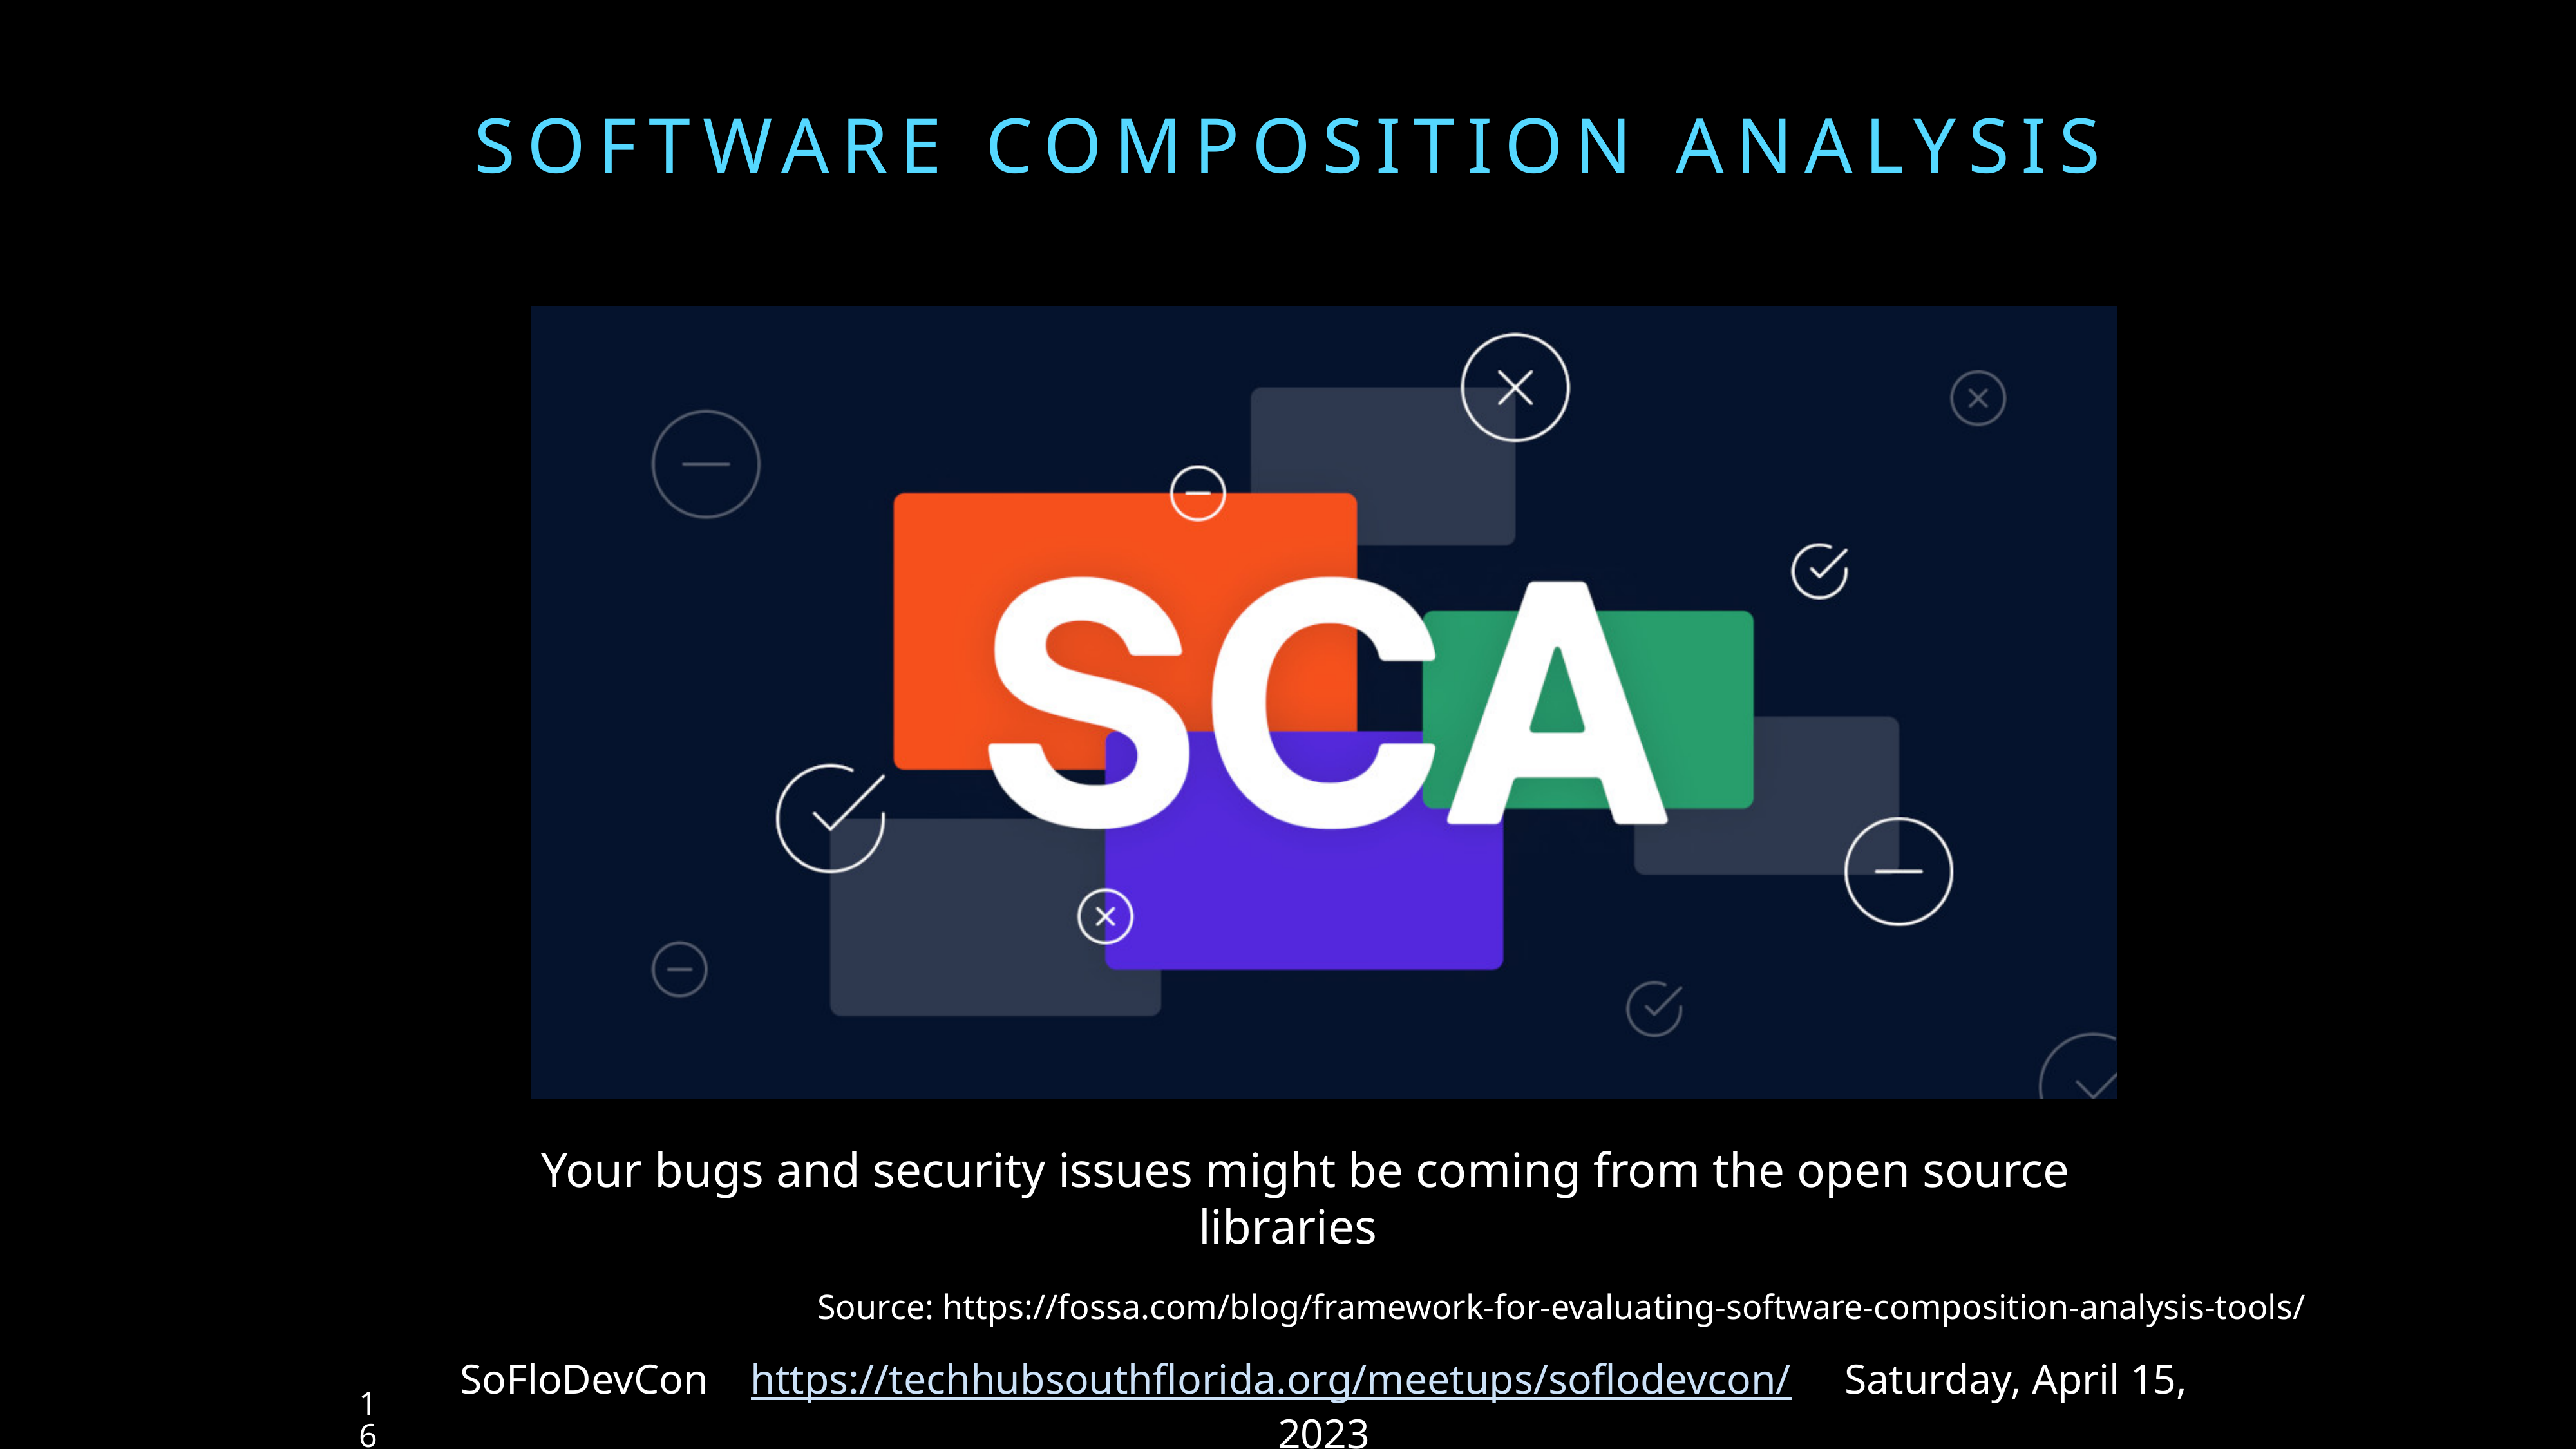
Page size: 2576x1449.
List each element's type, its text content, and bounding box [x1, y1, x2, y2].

picture [531, 305, 2117, 1099]
text_box Source: https://fossa.com/blog/framework-for-evaluating-software-composition-analysis-tools/ [770, 1271, 2322, 1335]
slide_number 16 [351, 1375, 402, 1435]
title Software Composition analysis [419, 90, 2157, 249]
text_box Your bugs and security issues might be coming from the open source libraries [424, 1133, 2152, 1261]
text_box SoFloDevCon https://techhubsouthflorida.org/meetups/soflodevcon/ Saturday, April 15, 2023 [417, 1346, 2230, 1449]
